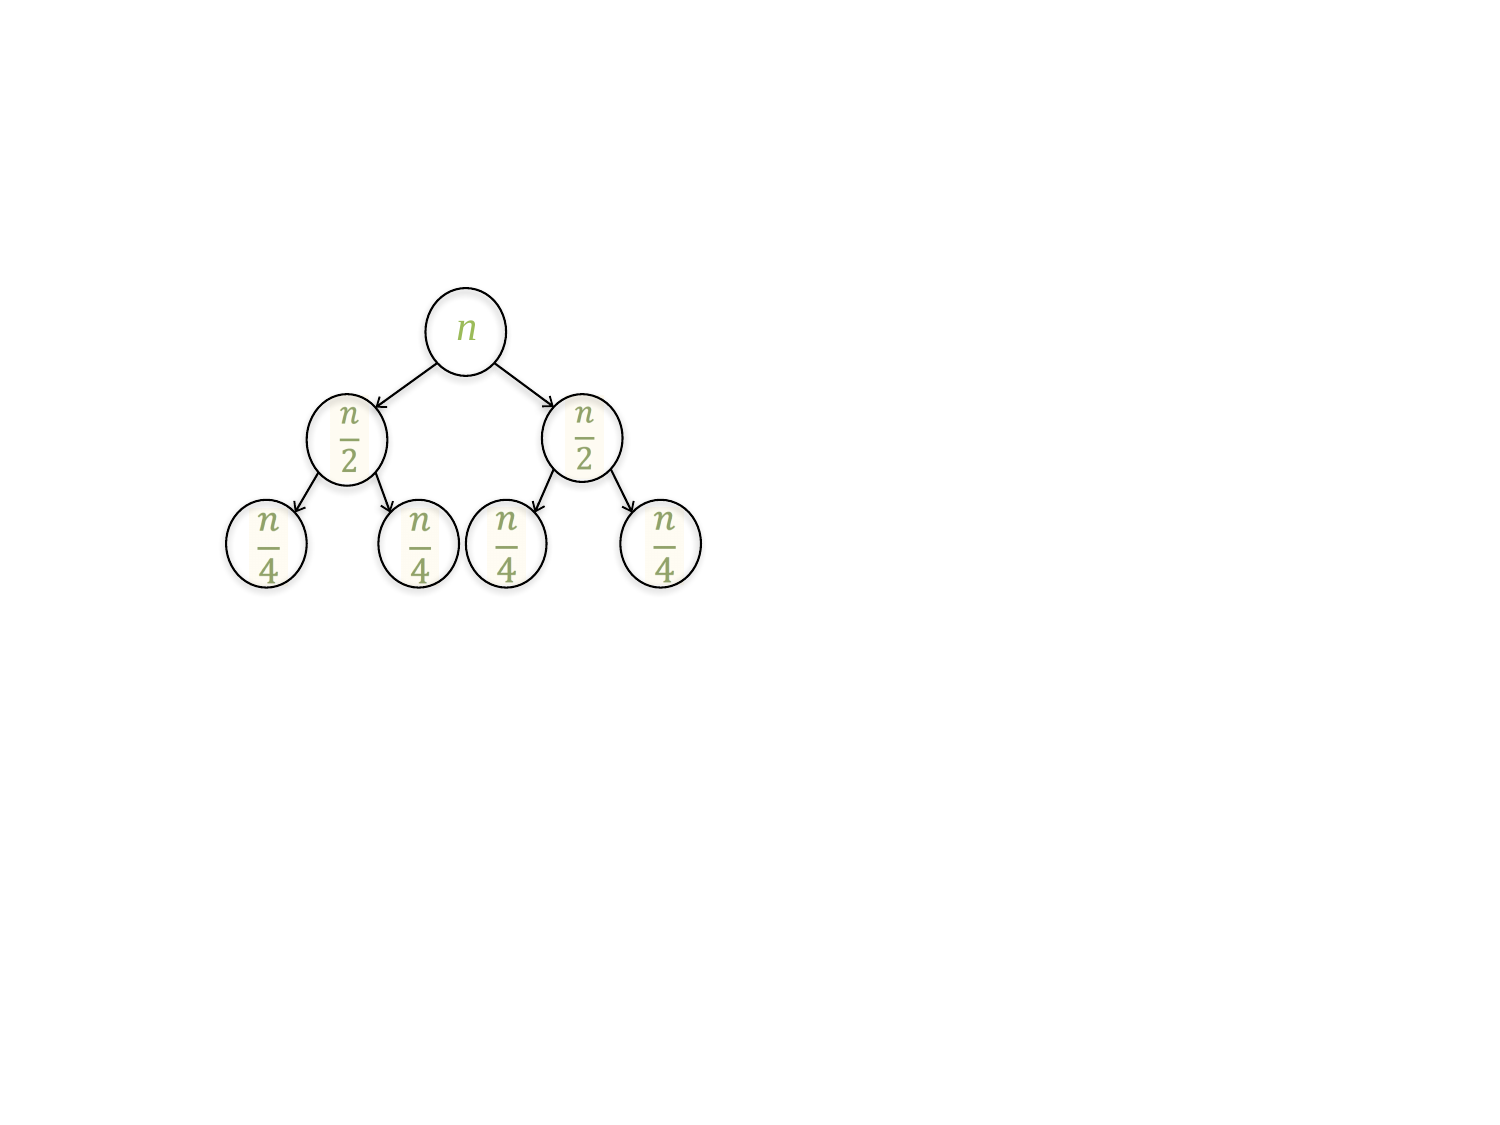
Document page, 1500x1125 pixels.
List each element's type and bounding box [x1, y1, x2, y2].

text_box [225, 287, 702, 585]
picture [249, 507, 288, 586]
picture [645, 507, 684, 586]
picture [400, 507, 439, 586]
picture [486, 507, 526, 586]
